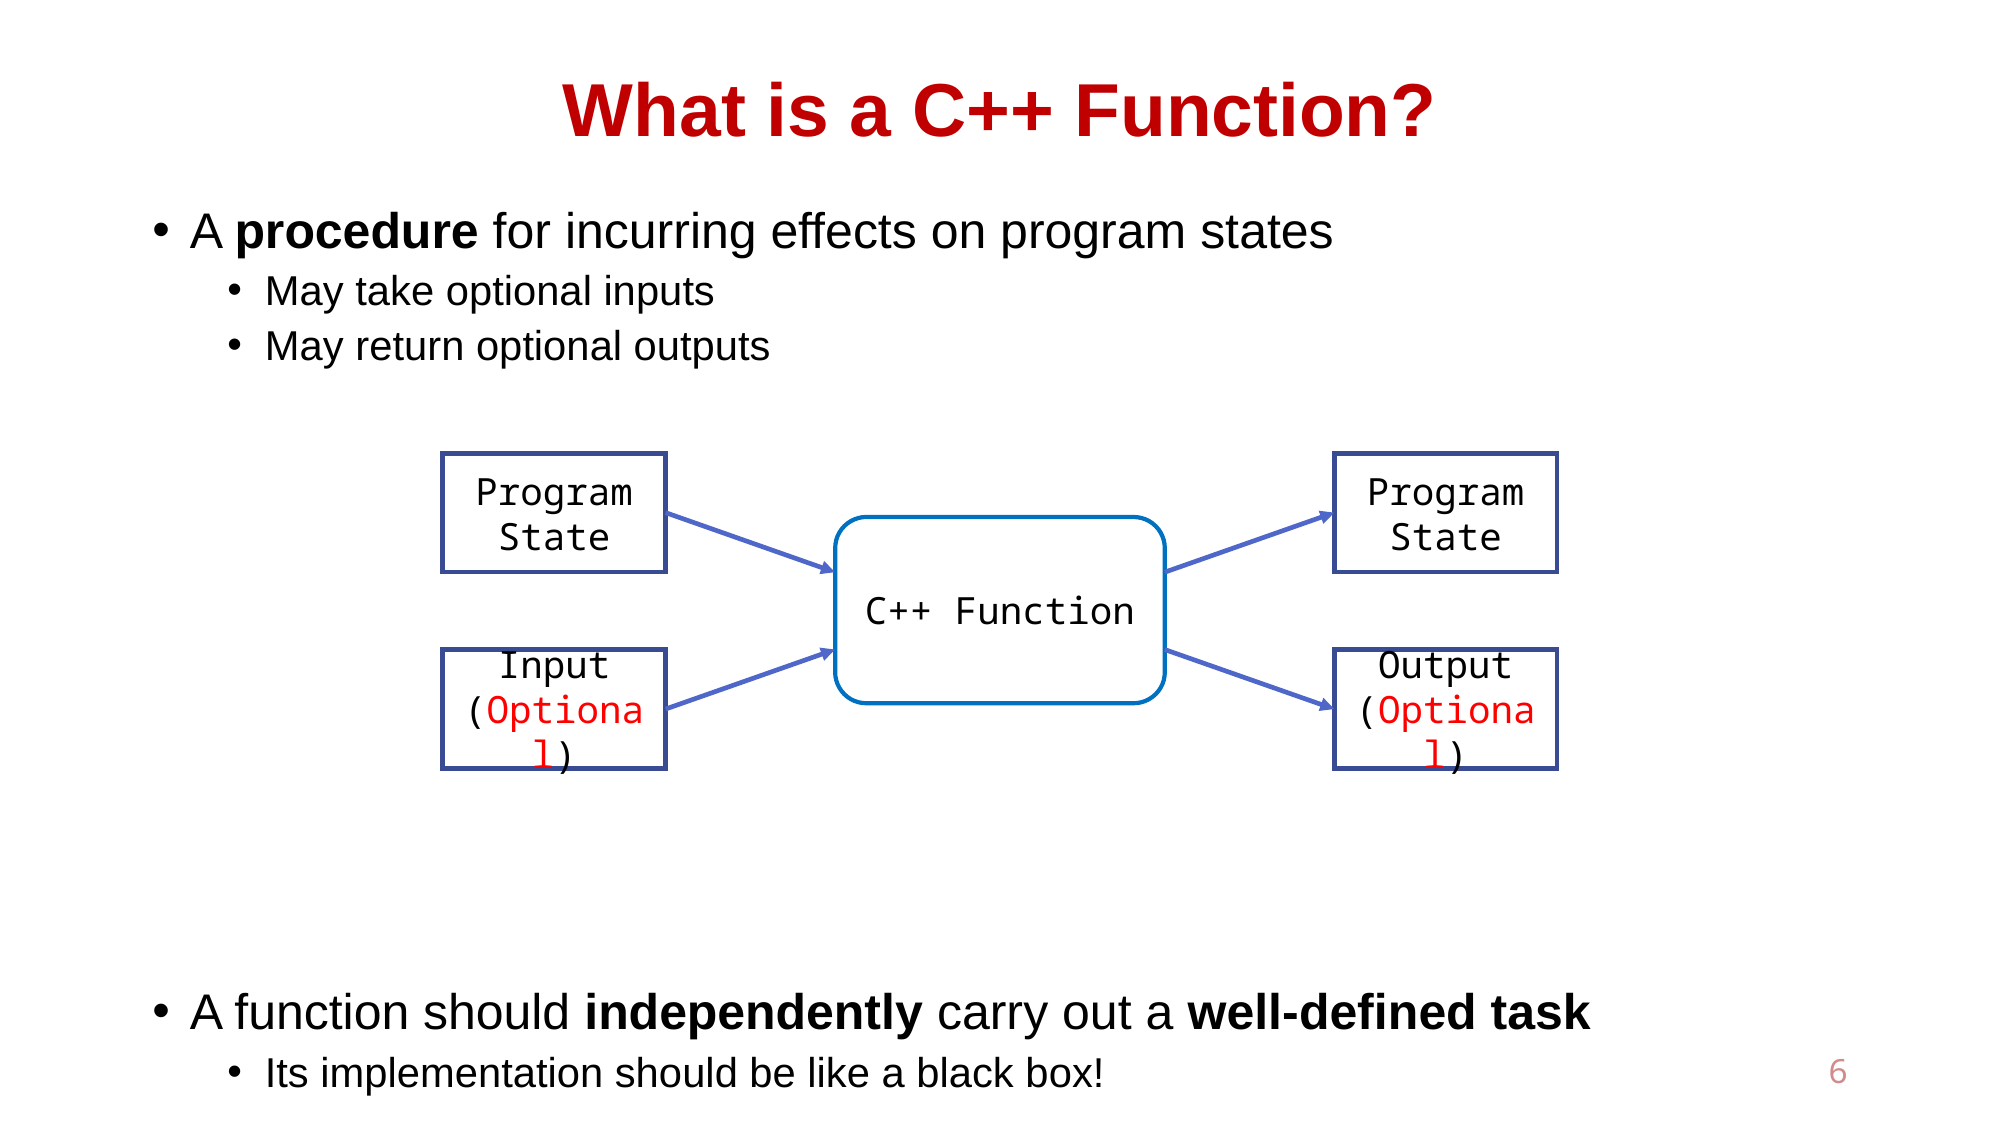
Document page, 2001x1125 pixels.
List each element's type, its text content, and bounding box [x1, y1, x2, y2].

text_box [442, 453, 1558, 769]
list A procedure for incurring effects on program states May take optional inputs May return optional outputs A function should independently carry out a well-defined task Its implementation should be like a black box! [137, 197, 1863, 1025]
slide_number 6 [1412, 1042, 1863, 1103]
title What is a C++ Function? [137, 59, 1863, 166]
